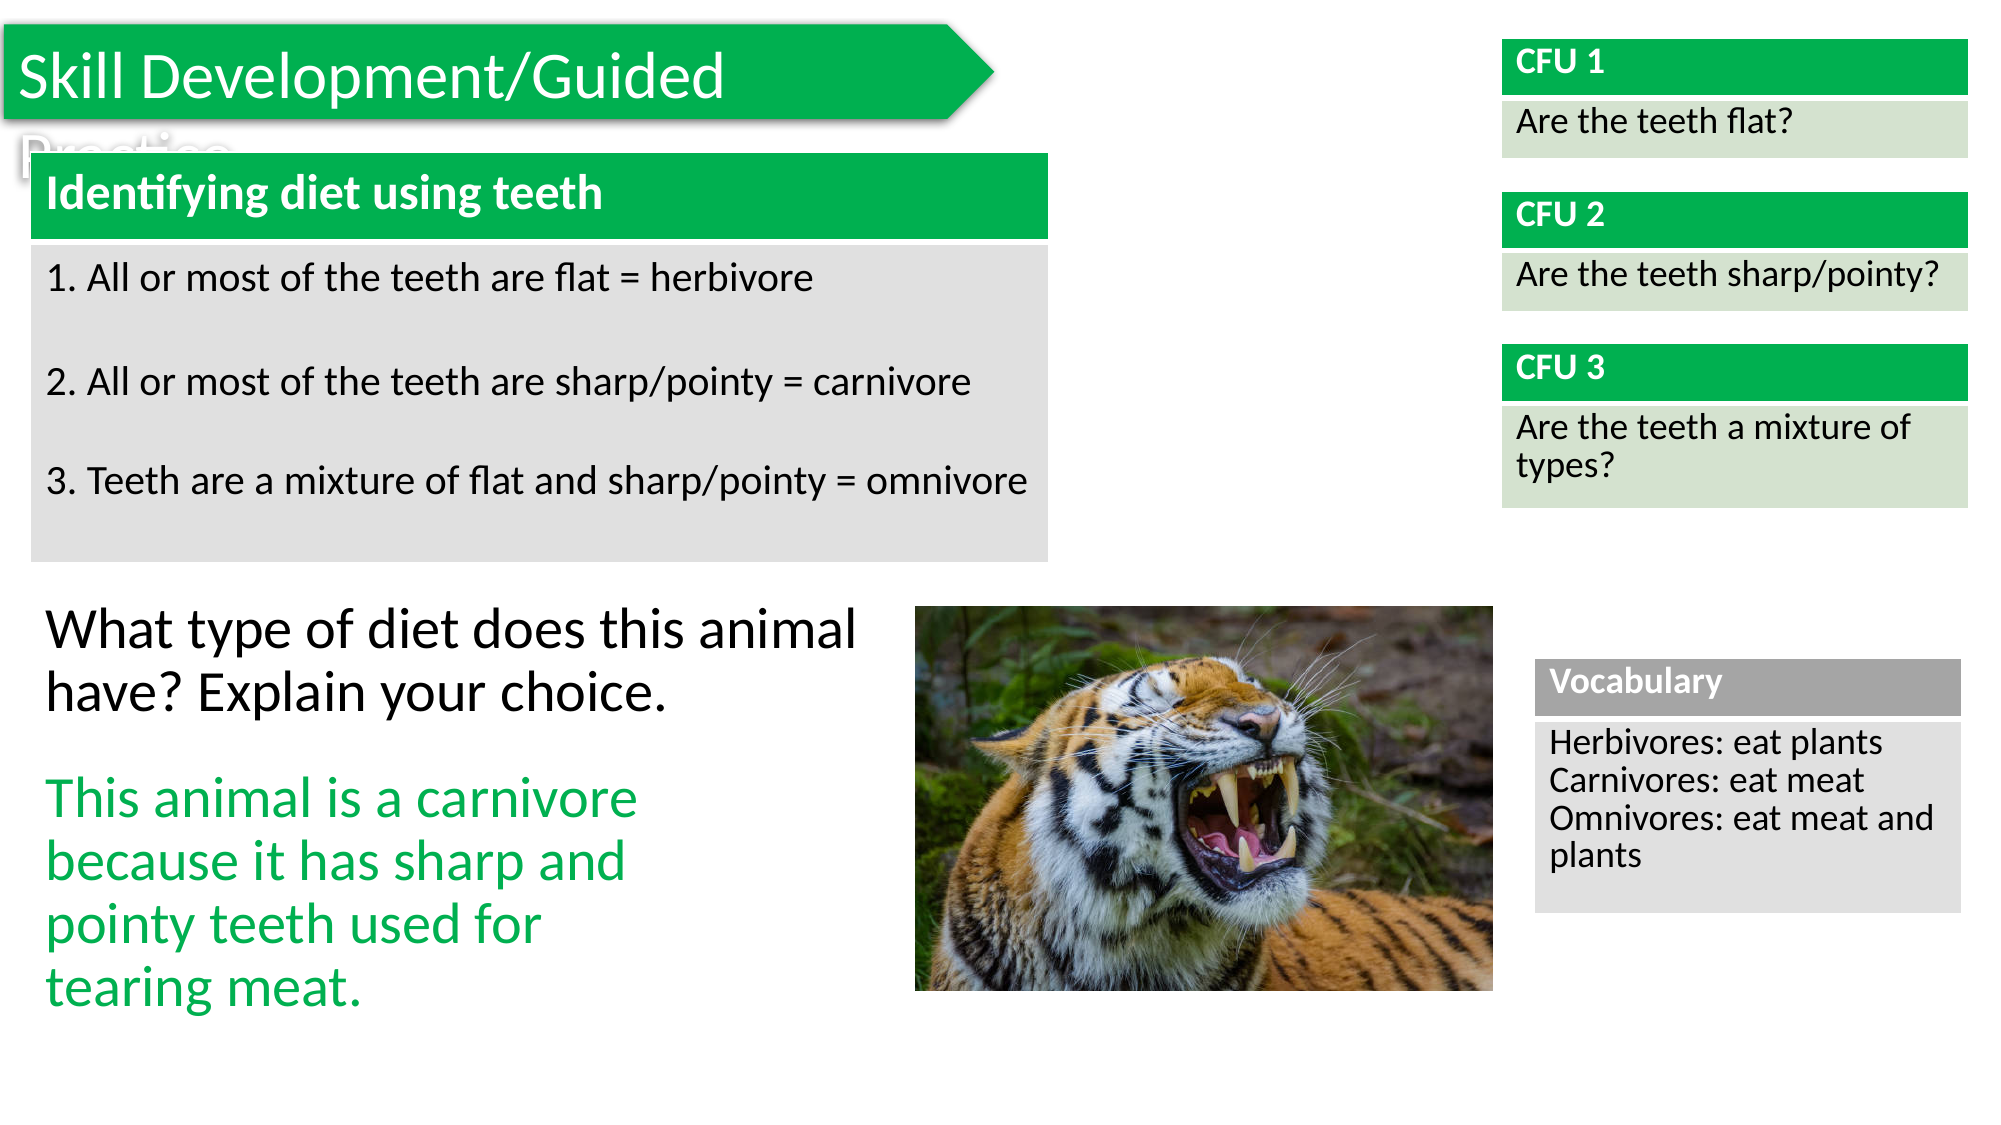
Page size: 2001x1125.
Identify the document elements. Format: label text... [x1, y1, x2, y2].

text_box What type of diet does this animal have? Explain your choice. [30, 590, 893, 867]
table_cell Herbivores: eat plants Carnivores: eat meat Omnivores: eat meat and plants [1535, 722, 1961, 913]
table_header CFU 2 [1502, 192, 1968, 248]
table_cell Are the teeth flat? [1502, 101, 1968, 158]
table_header Identifying diet using teeth [31, 153, 1048, 239]
text_box This animal is a carnivore because it has sharp and pointy teeth used for tearing meat. [30, 867, 659, 1036]
table_cell Are the teeth a mixture of types? [1502, 406, 1968, 508]
table_header Vocabulary [1535, 659, 1961, 716]
picture [915, 606, 1493, 991]
table_cell Are the teeth sharp/pointy? [1502, 253, 1968, 311]
table_header CFU 3 [1502, 344, 1968, 401]
text_box Skill Development/Guided Practice [3, 24, 995, 119]
table_cell 1. All or most of the teeth are flat = herbivore 2. All or most of the teeth are sharp/pointy = carnivore 3. Teeth are a mixture of flat and sharp/pointy = omnivore [31, 245, 1048, 562]
table_header CFU 1 [1502, 39, 1968, 95]
